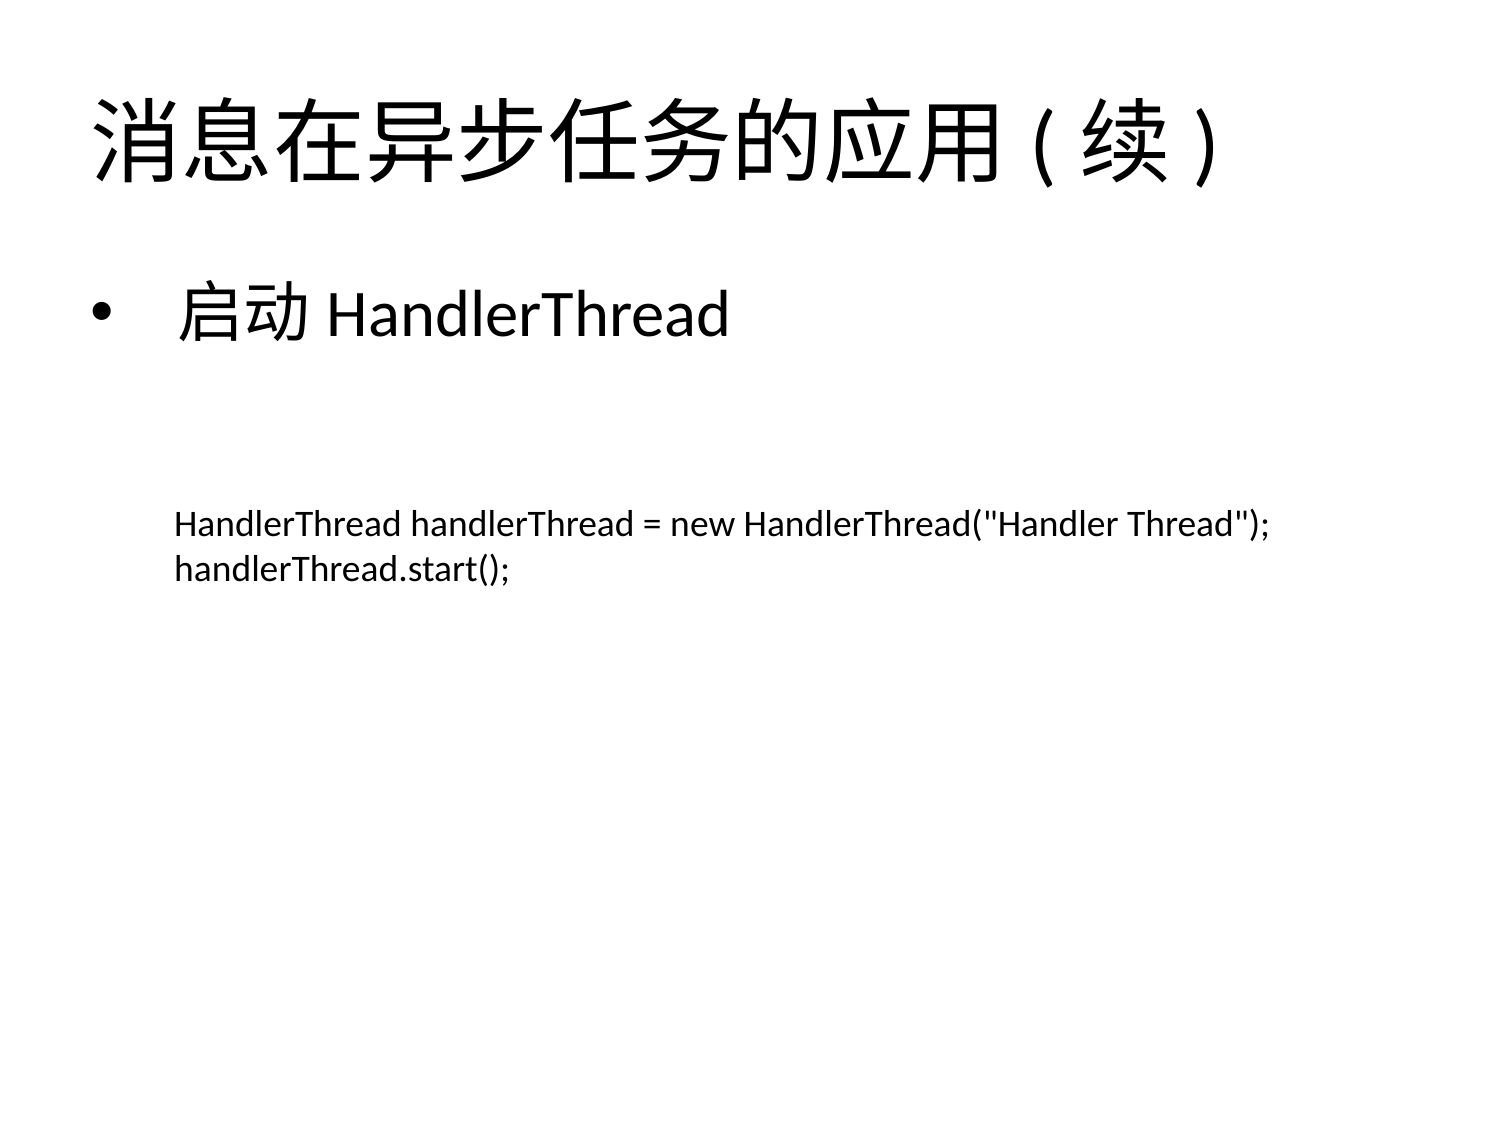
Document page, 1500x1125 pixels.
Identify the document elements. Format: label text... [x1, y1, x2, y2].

list 启动HandlerThread [75, 262, 1425, 1005]
text_box HandlerThread handlerThread = new HandlerThread("Handler Thread"); handlerThread.start(); [159, 491, 1329, 642]
title 消息在异步任务的应用(续) [75, 45, 1425, 233]
